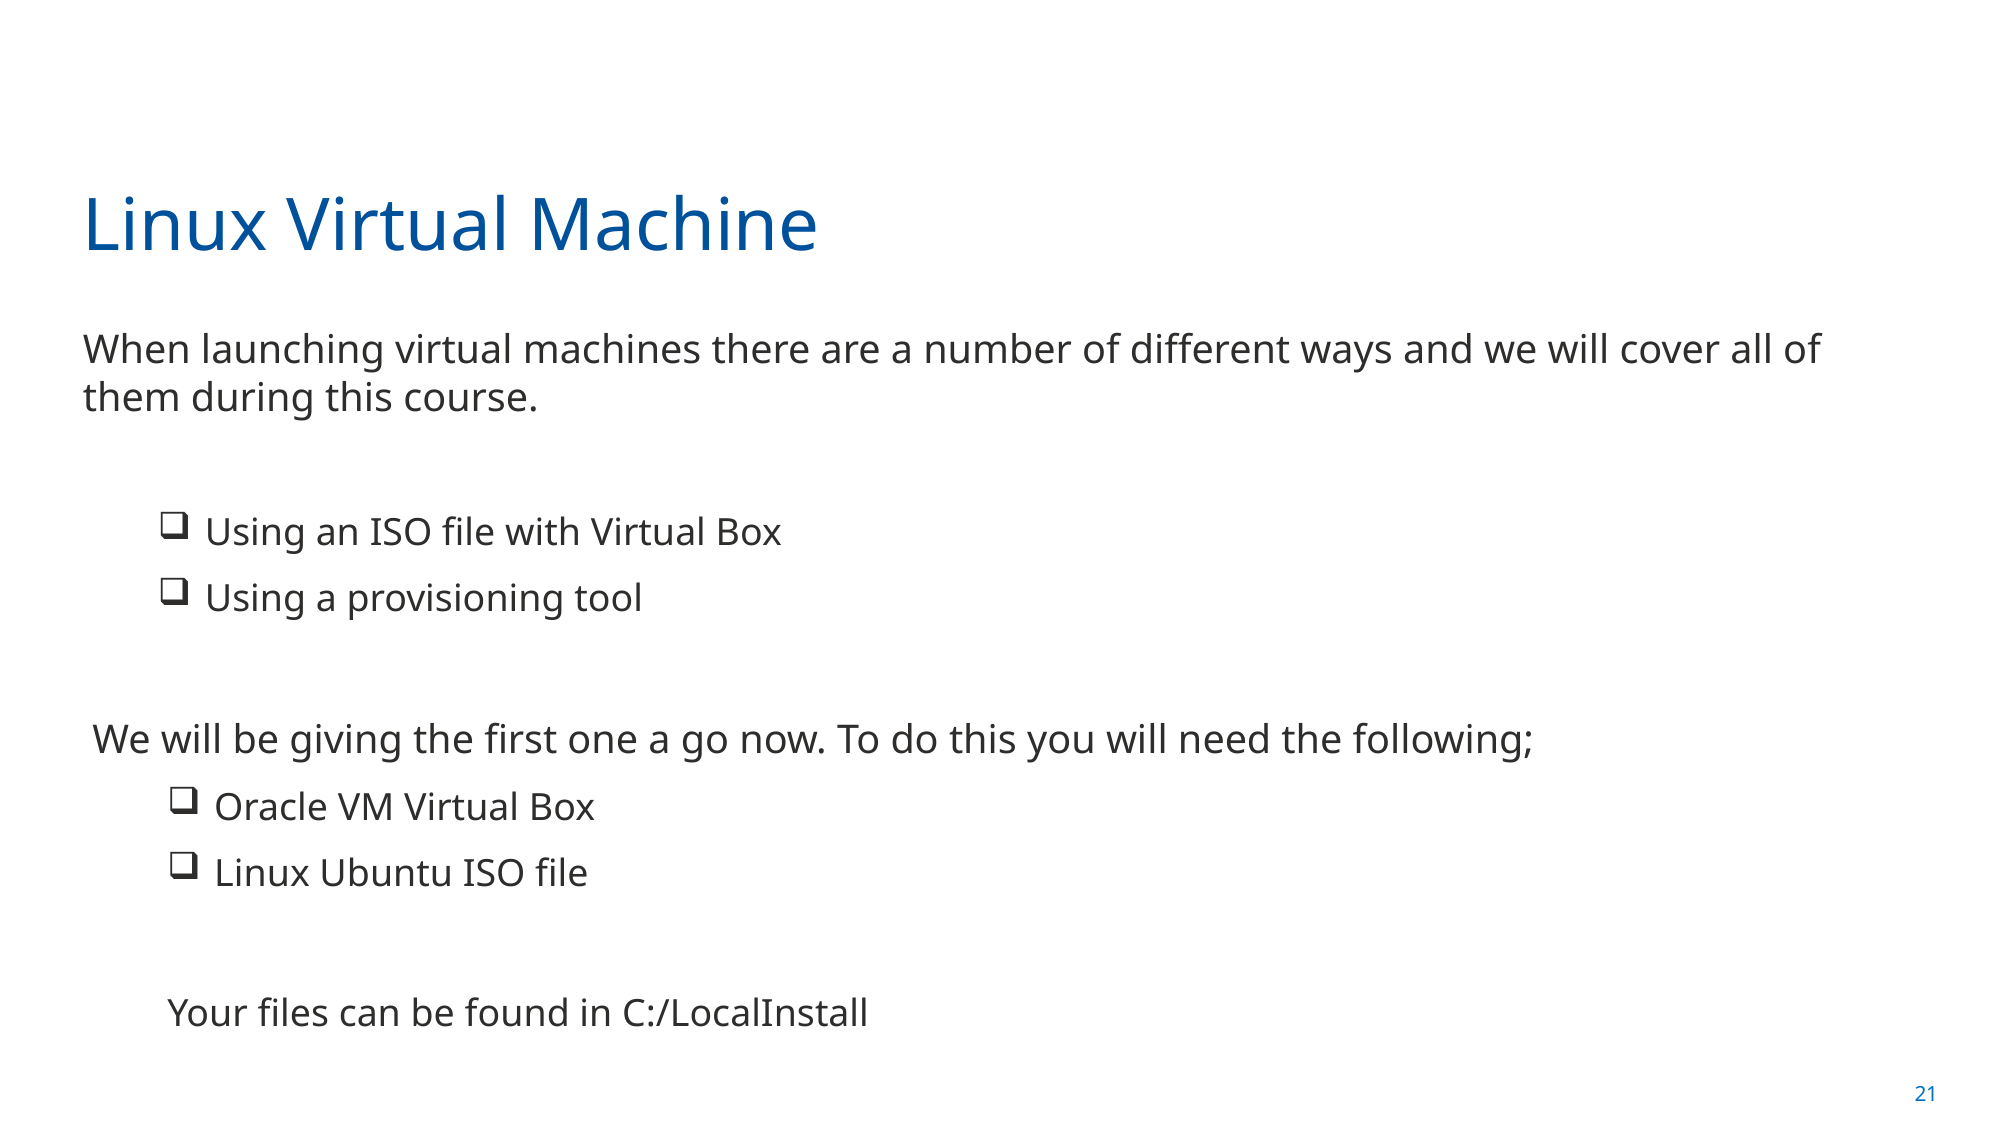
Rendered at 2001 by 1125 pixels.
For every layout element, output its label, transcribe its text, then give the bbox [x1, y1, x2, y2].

list When launching virtual machines there are a number of different ways and we will cover all of them during this course. Using an ISO file with Virtual Box Using a provisioning tool We will be giving the first one a go now. To do this you will need the following; Oracle VM Virtual Box Linux Ubuntu ISO file Your files can be found in C:/LocalInstall [67, 316, 1939, 1063]
title Linux Virtual Machine [67, 170, 1565, 273]
